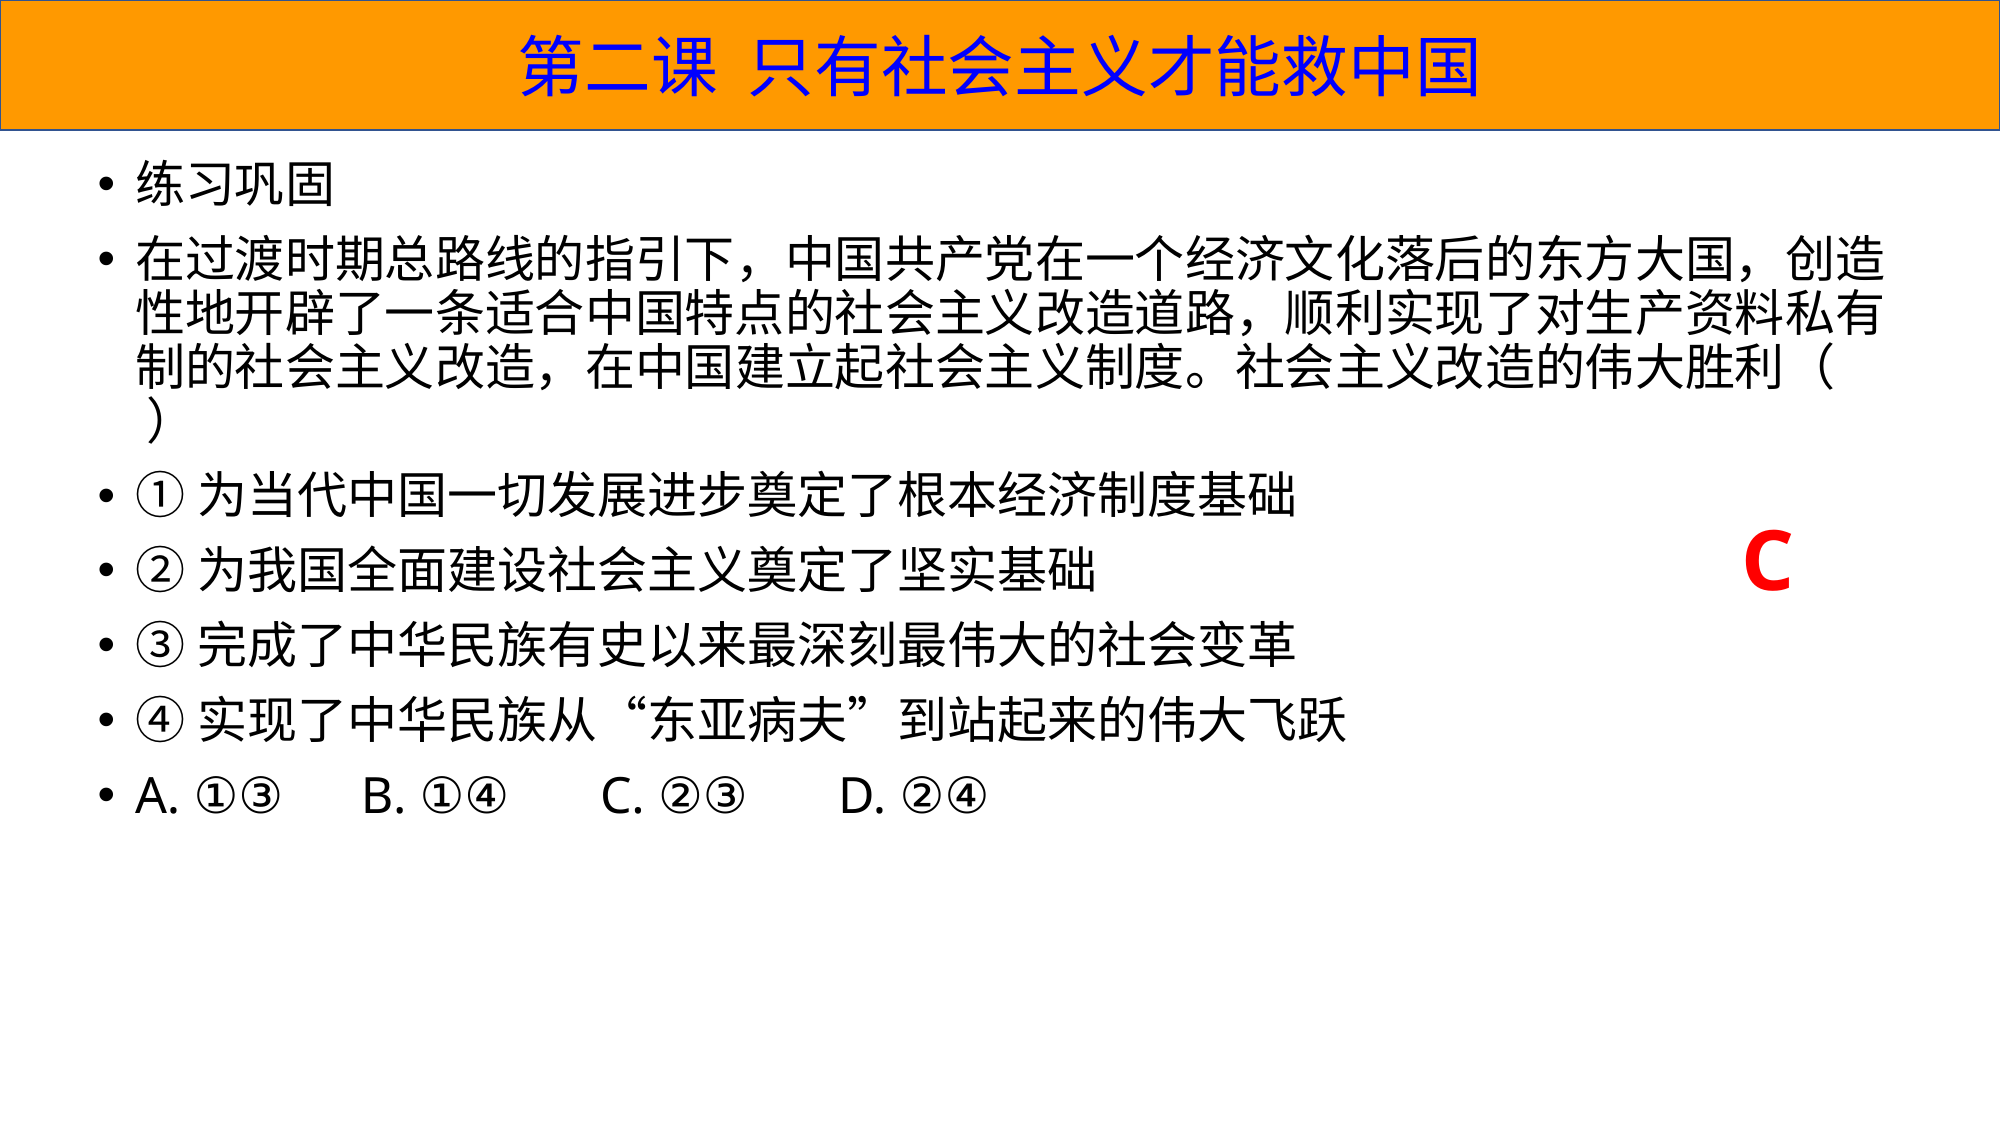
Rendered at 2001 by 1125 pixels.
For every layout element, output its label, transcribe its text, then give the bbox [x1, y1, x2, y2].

list 练习巩固 在过渡时期总路线的指引下，中国共产党在一个经济文化落后的东方大国，创造性地开辟了一条适合中国特点的社会主义改造道路，顺利实现了对生产资料私有制的社会主义改造，在中国建立起社会主义制度。社会主义改造的伟大胜利（ ） ①为当代中国一切发展进步奠定了根本经济制度基础 ②为我国全面建设社会主义奠定了坚实基础 ③完成了中华民族有史以来最深刻最伟大的社会变革 ④实现了中华民族从“东亚病夫”到站起来的伟大飞跃 A. ①③ B. ①④ C. ②③ D. ②④ [82, 151, 1905, 1081]
text_box C [1726, 499, 1850, 615]
text_box 第二课 只有社会主义才能救中国 [0, 0, 2000, 131]
